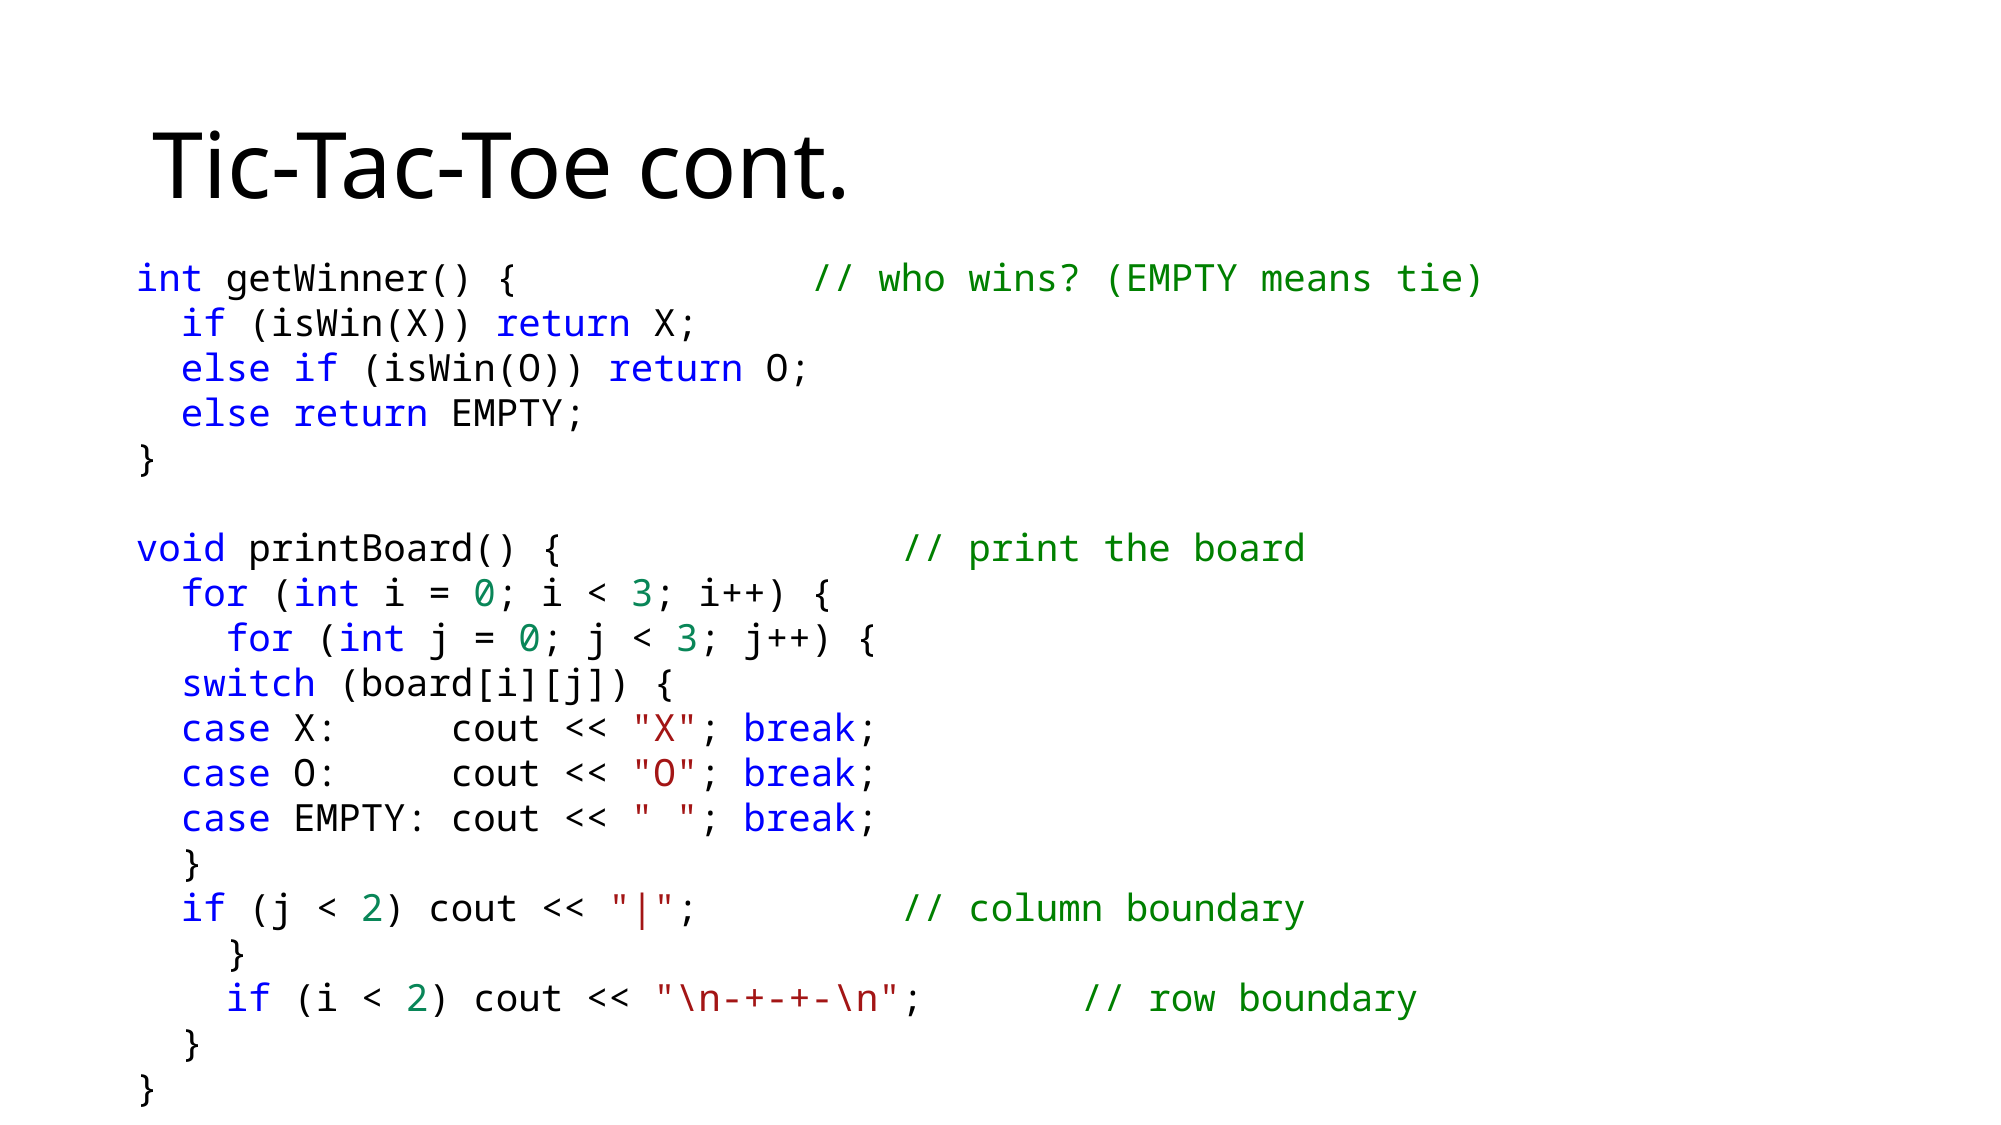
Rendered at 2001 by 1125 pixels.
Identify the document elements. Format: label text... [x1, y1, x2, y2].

title Tic-Tac-Toe cont. [137, 59, 1863, 278]
text_box int getWinner() { // who wins? (EMPTY means tie) if (isWin(X)) return X; else if (isWin(O)) return O; else return EMPTY; } void printBoard() { // print the board for (int i = 0; i < 3; i++) { for (int j = 0; j < 3; j++) { switch (board[i][j]) { case X: cout << "X"; break; case O: cout << "O"; break; case EMPTY: cout << " "; break; } if (j < 2) cout << "|"; // column boundary } if (i < 2) cout << "\n-+-+-\n"; // row boundary } } [76, 246, 1796, 1117]
